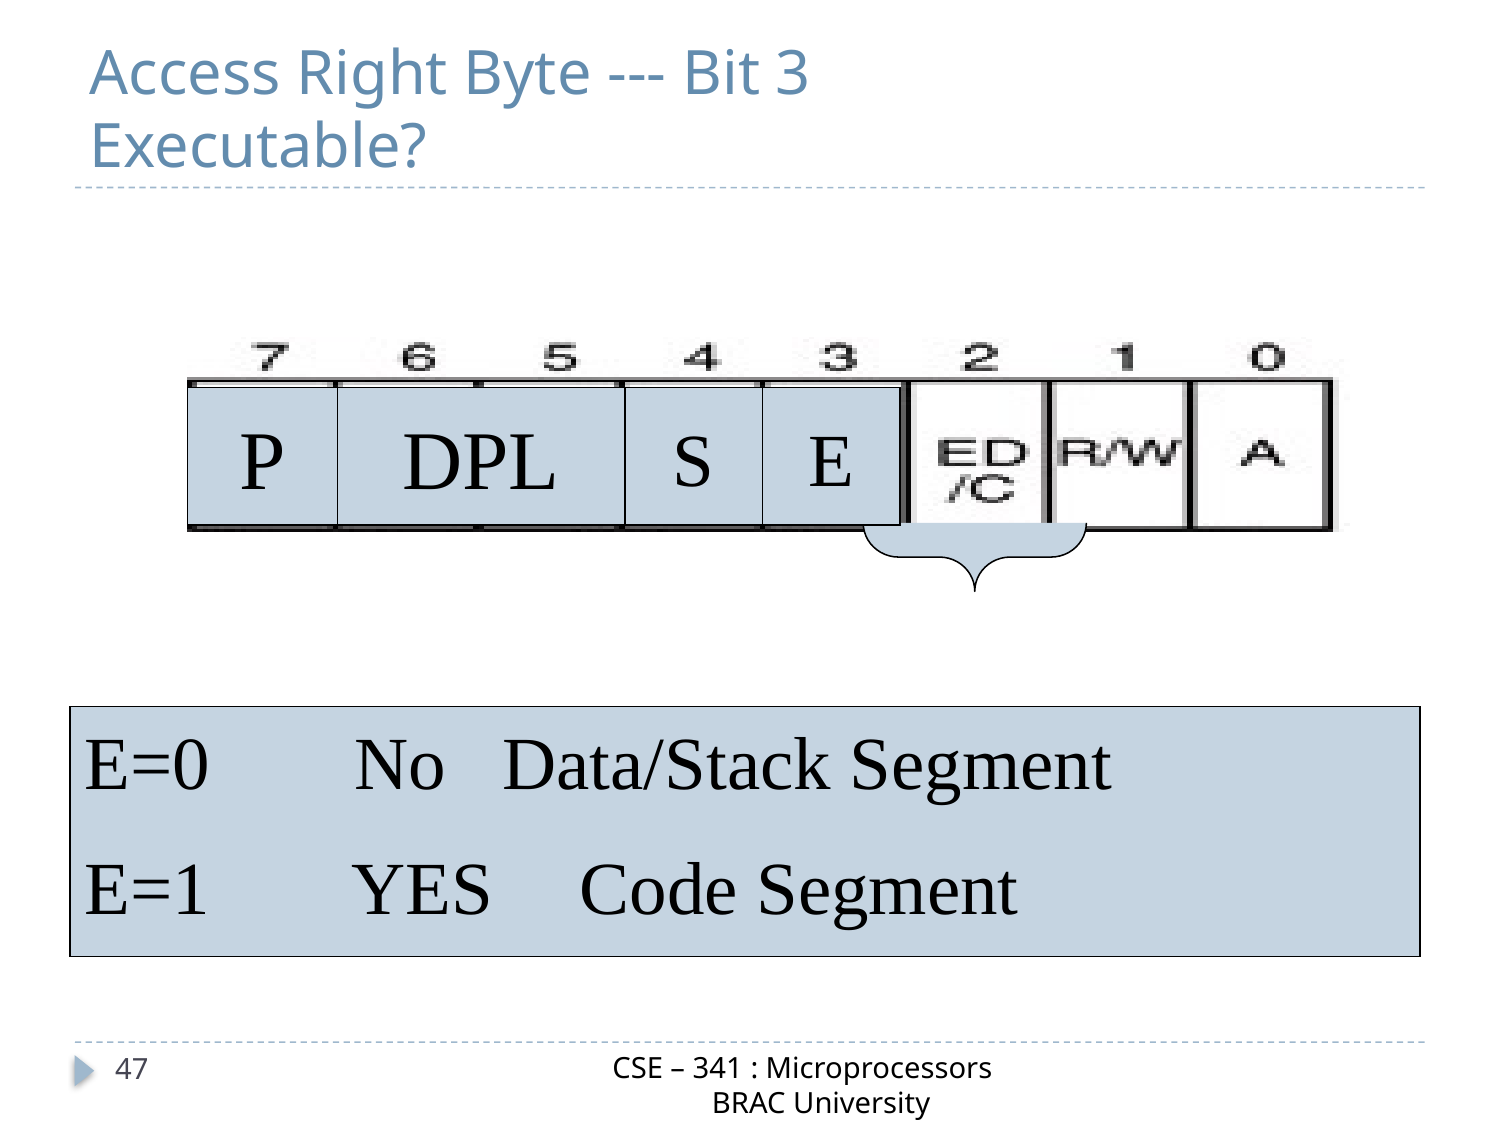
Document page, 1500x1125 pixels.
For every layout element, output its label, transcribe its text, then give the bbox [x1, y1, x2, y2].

list E=0 No Data/Stack Segment E=1 YES Code Segment [69, 706, 1420, 957]
title Access Right Byte --- Bit 3 Executable? [75, 24, 1425, 188]
slide_number 47 [100, 1042, 300, 1103]
footer CSE – 341 : Microprocessors BRAC University [300, 1042, 1313, 1103]
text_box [187, 337, 1351, 576]
